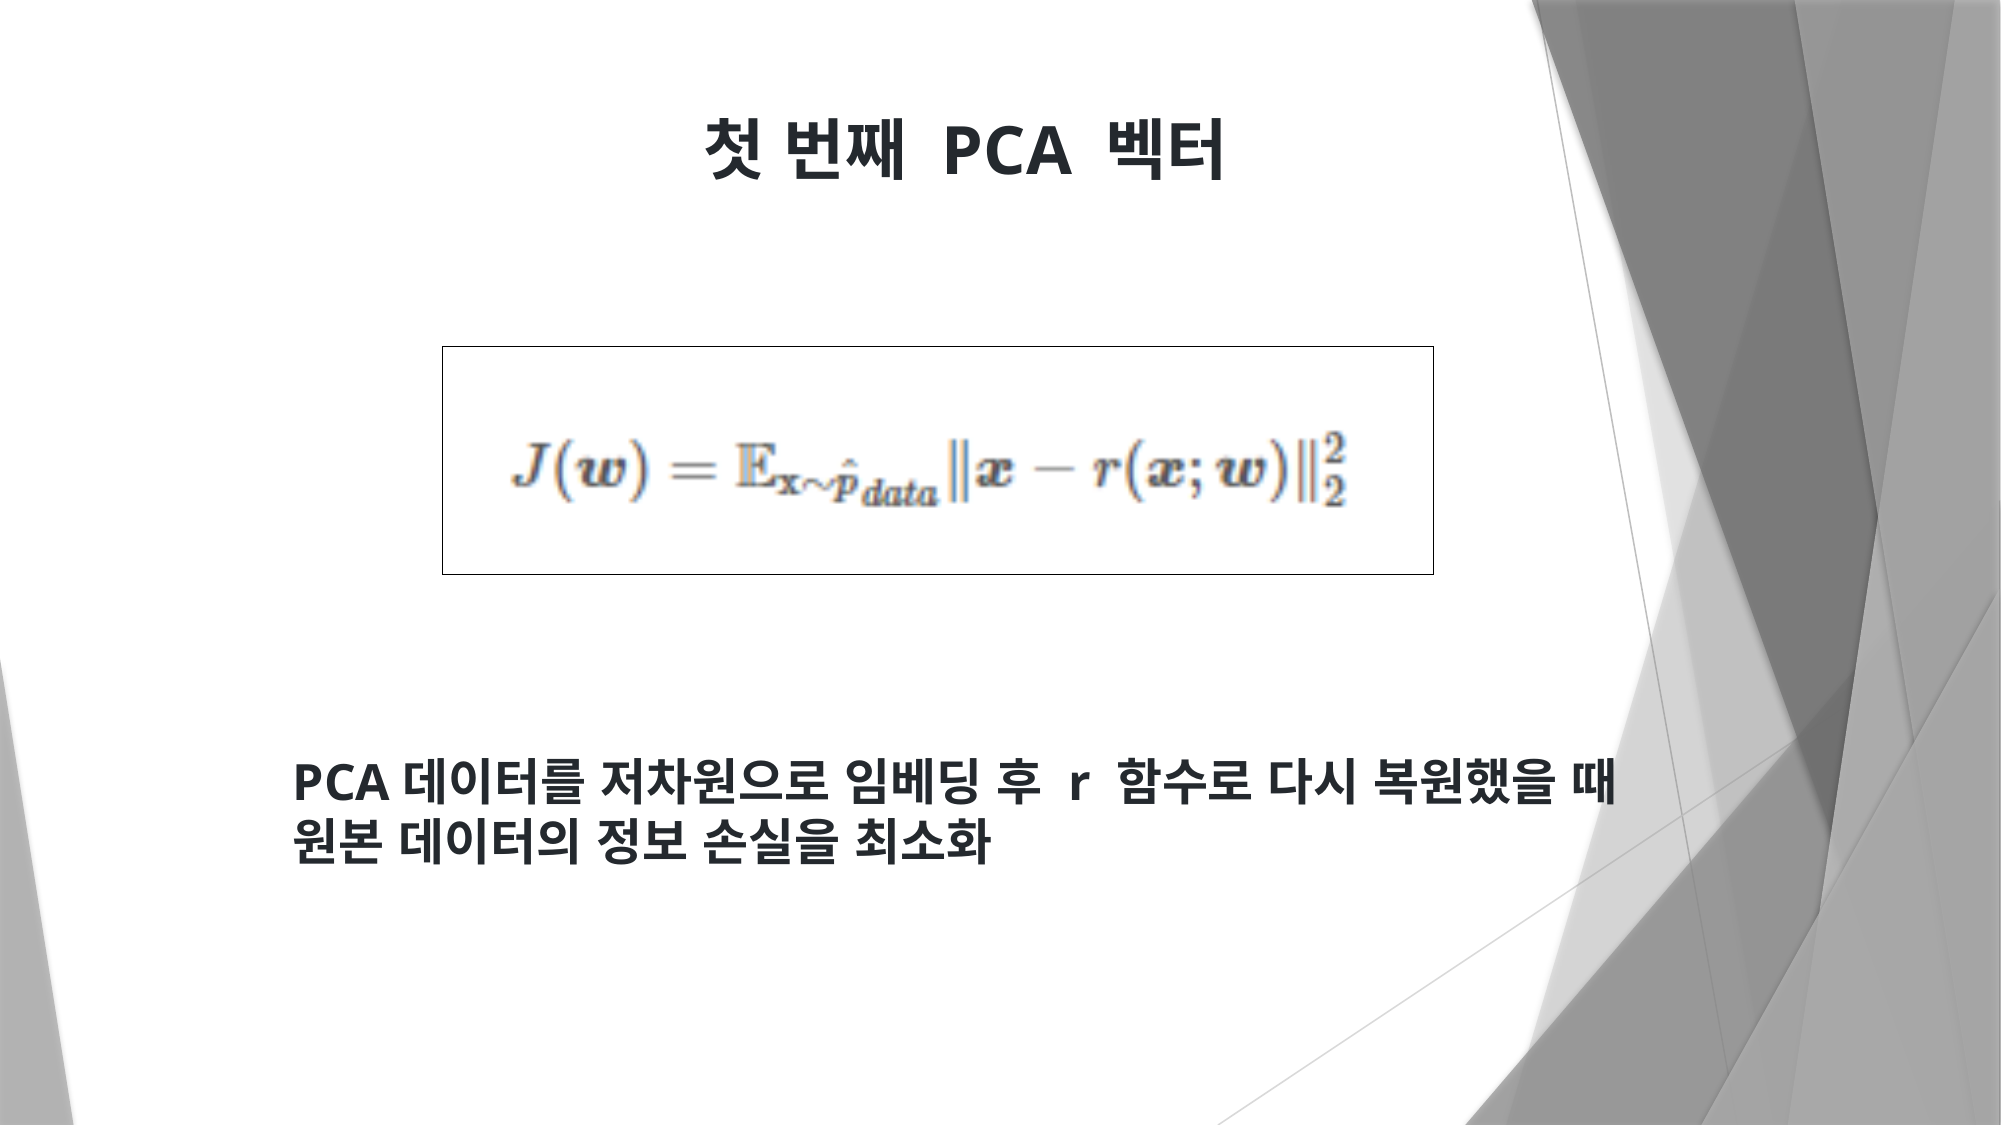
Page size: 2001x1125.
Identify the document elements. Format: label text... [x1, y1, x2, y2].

text_box PCA데이터를 저차원으로 임베딩 후 r 함수로 다시 복원했을 때 원본 데이터의 정보 손실을 최소화 [277, 742, 1723, 971]
title 첫 번째 PCA 벡터 [688, 100, 1312, 233]
picture [442, 346, 1434, 576]
